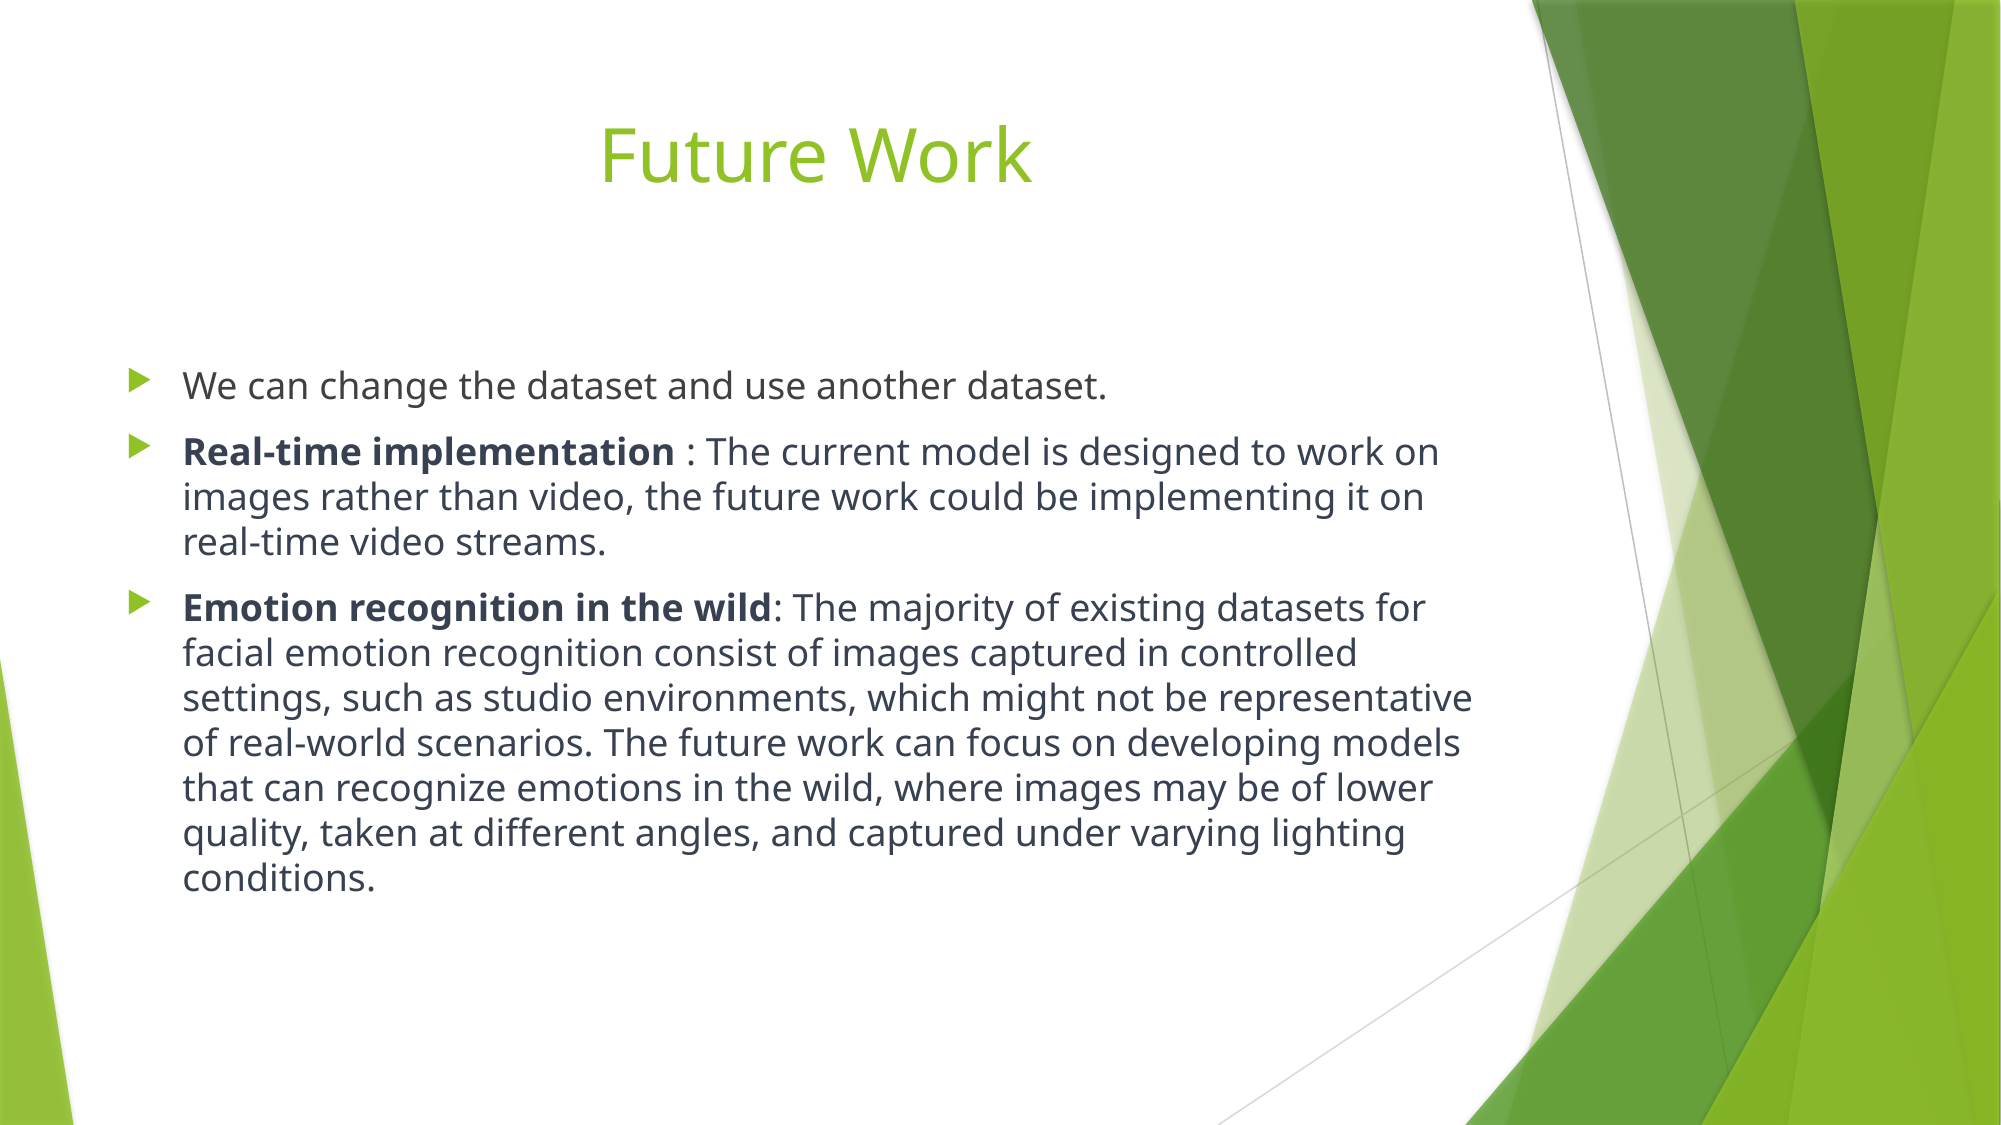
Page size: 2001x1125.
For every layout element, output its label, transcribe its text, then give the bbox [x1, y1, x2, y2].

list We can change the dataset and use another dataset. Real-time implementation : The current model is designed to work on images rather than video, the future work could be implementing it on real-time video streams. Emotion recognition in the wild: The majority of existing datasets for facial emotion recognition consist of images captured in controlled settings, such as studio environments, which might not be representative of real-world scenarios. The future work can focus on developing models that can recognize emotions in the wild, where images may be of lower quality, taken at different angles, and captured under varying lighting conditions. [111, 354, 1522, 992]
title Future Work [111, 99, 1522, 317]
